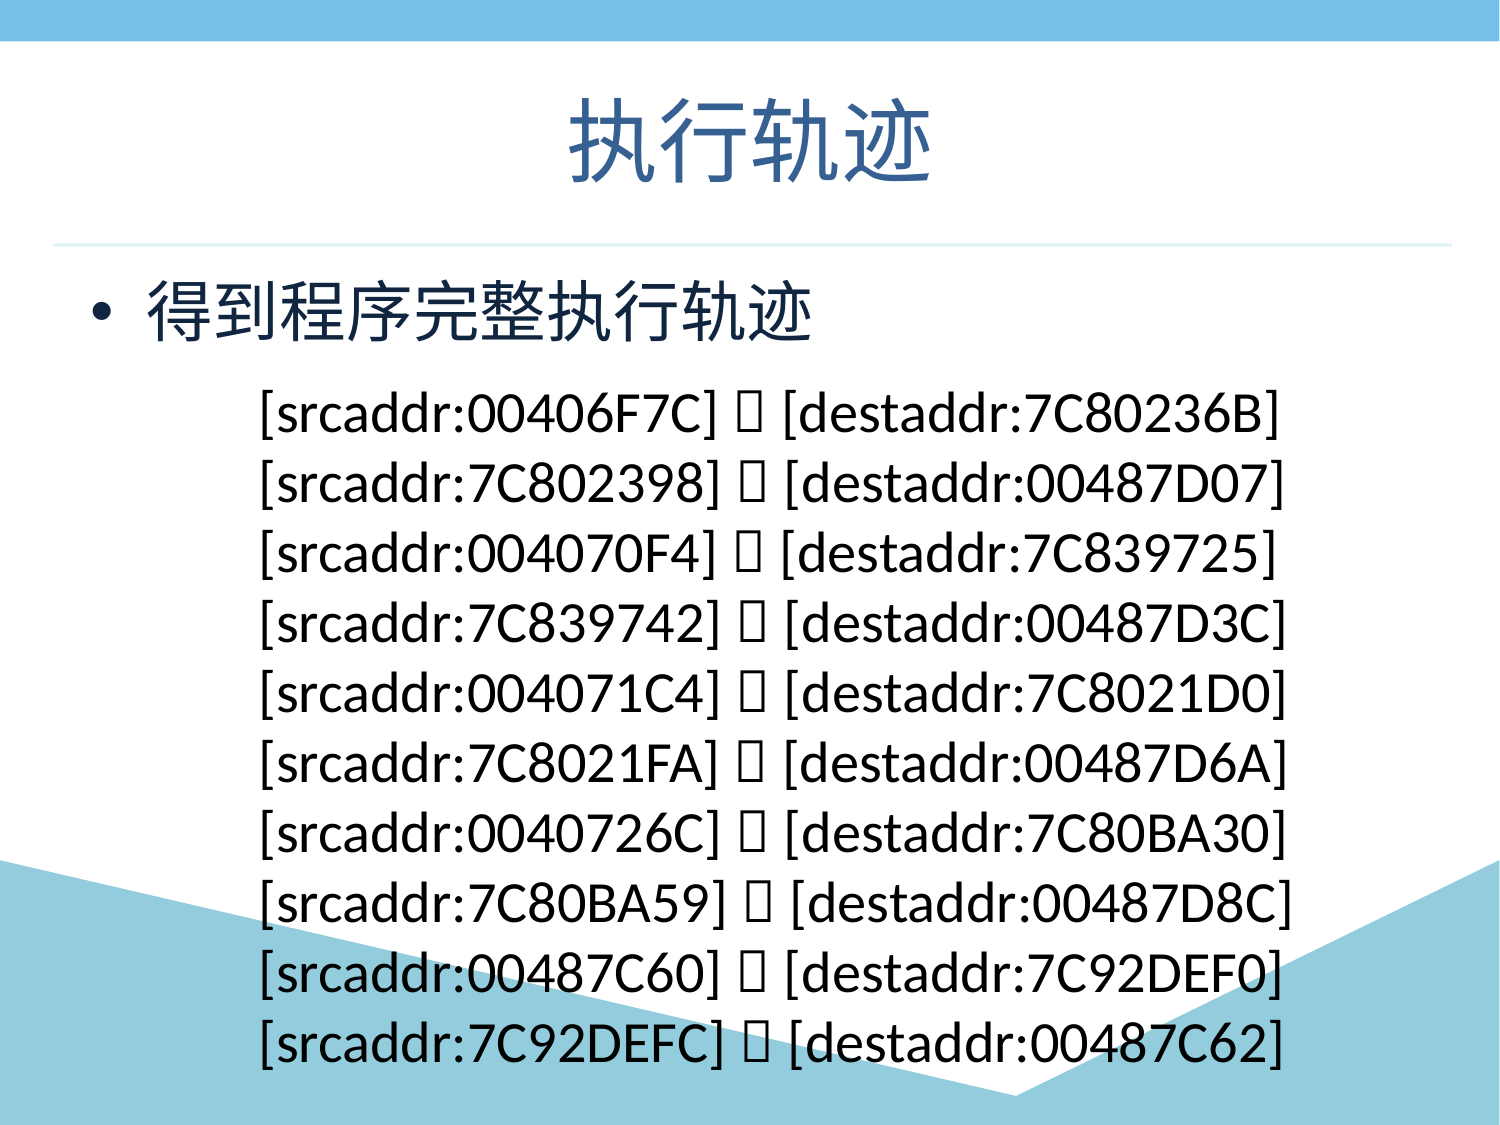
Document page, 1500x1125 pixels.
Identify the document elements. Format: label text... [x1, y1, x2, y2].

title 执行轨迹 [75, 45, 1425, 233]
list 得到程序完整执行轨迹 [75, 262, 1425, 1005]
text_box [srcaddr:00406F7C]  [destaddr:7C80236B] [srcaddr:7C802398]  [destaddr:00487D07] [srcaddr:004070F4]  [destaddr:7C839725] [srcaddr:7C839742]  [destaddr:00487D3C] [srcaddr:004071C4]  [destaddr:7C8021D0] [srcaddr:7C8021FA]  [destaddr:00487D6A] [srcaddr:0040726C]  [destaddr:7C80BA30] [srcaddr:7C80BA59]  [destaddr:00487D8C] [srcaddr:00487C60]  [destaddr:7C92DEF0] [srcaddr:7C92DEFC]  [destaddr:00487C62] [230, 366, 1377, 1082]
